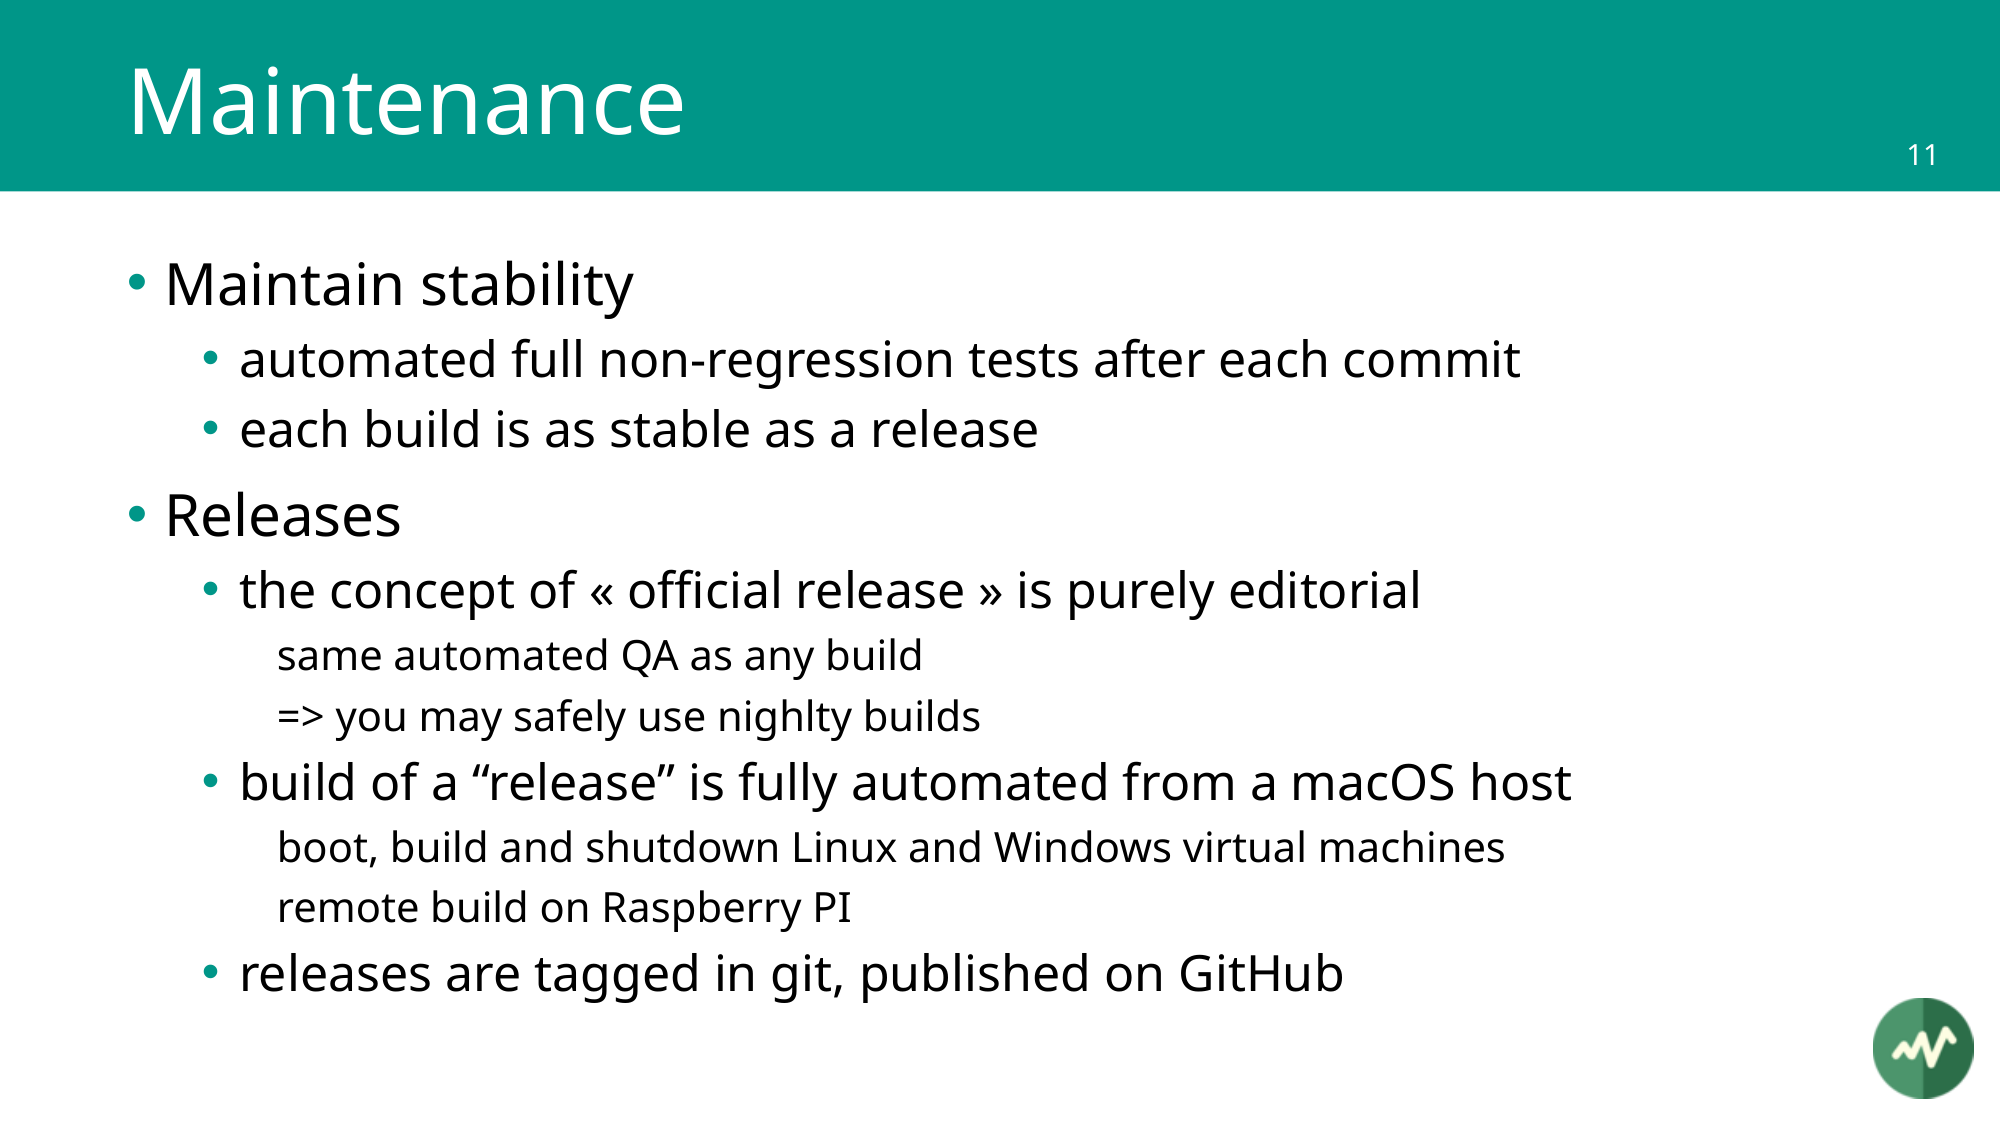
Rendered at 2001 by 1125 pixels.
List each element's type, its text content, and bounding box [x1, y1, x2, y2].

picture [1873, 998, 1974, 1099]
title Maintenance [111, 39, 1812, 171]
list Maintain stability automated full non-regression tests after each commit each build is as stable as a release Releases the concept of « official release » is purely editorial same automated QA as any build => you may safely use nighlty builds build of a “release” is fully automated from a macOS host boot, build and shutdown Linux and Windows virtual machines remote build on Raspberry PI releases are tagged in git, published on GitHub [111, 239, 1812, 1078]
